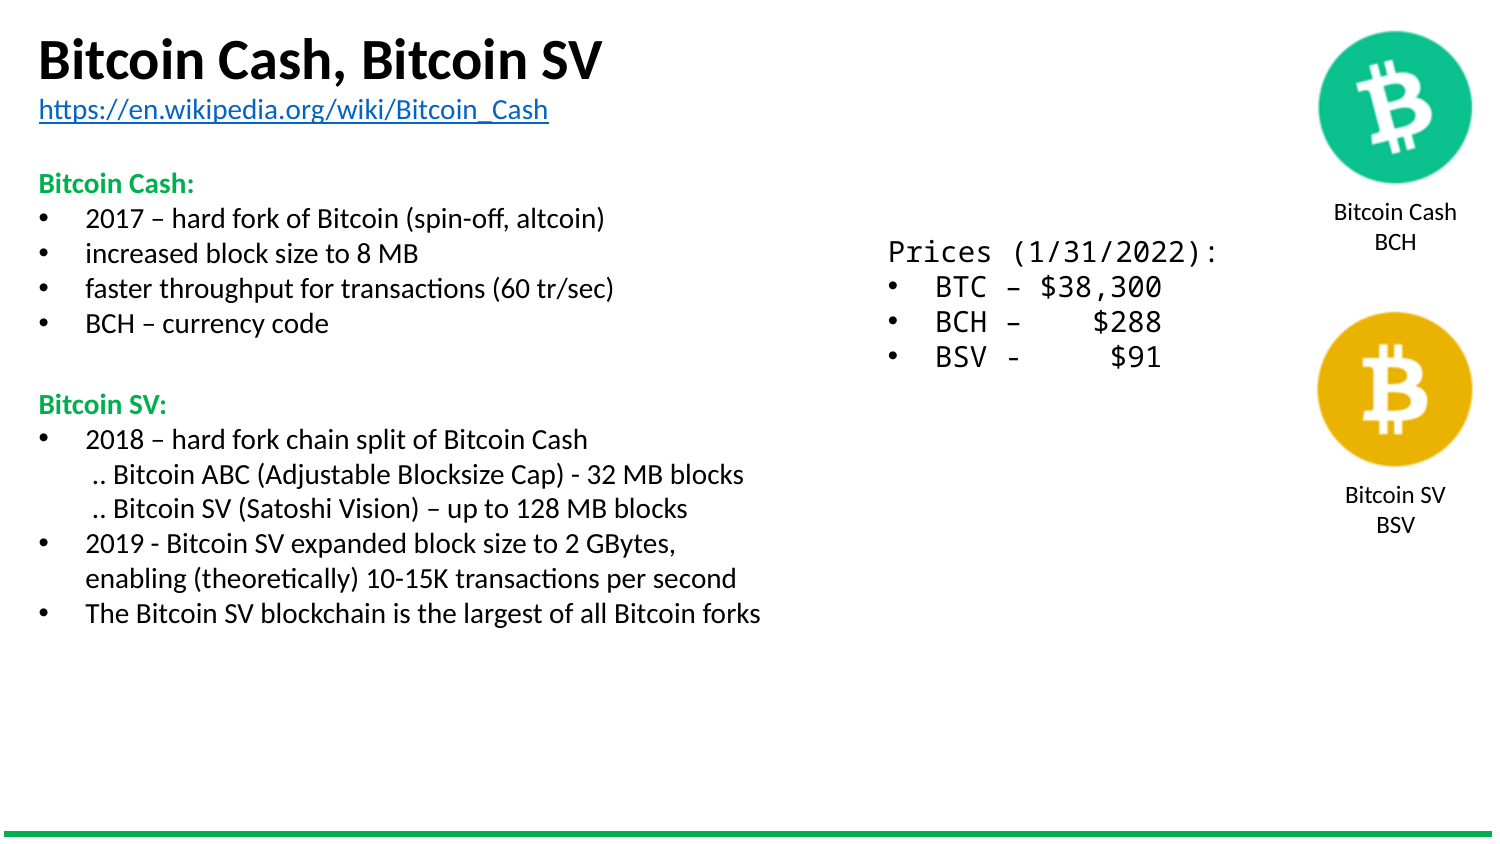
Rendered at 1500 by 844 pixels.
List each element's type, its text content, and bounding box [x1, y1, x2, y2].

text_box Bitcoin Cash: 2017 – hard fork of Bitcoin (spin-off, altcoin) increased block size to 8 MB faster throughput for transactions (60 tr/sec) BCH – currency code [23, 157, 678, 347]
text_box Bitcoin Cash, Bitcoin SV https://en.wikipedia.org/wiki/Bitcoin_Cash [23, 13, 823, 133]
picture [1315, 28, 1477, 188]
text_box Bitcoin Cash BCH [1315, 188, 1476, 263]
text_box Bitcoin SV: 2018 – hard fork chain split of Bitcoin Cash .. Bitcoin ABC (Adjustable Blocksize Cap) - 32 MB blocks .. Bitcoin SV (Satoshi Vision) – up to 128 MB blocks 2019 - Bitcoin SV expanded block size to 2 GBytes, enabling (theoretically) 10-15K transactions per second The Bitcoin SV blockchain is the largest of all Bitcoin forks [23, 377, 789, 638]
text_box Bitcoin SV BSV [1315, 471, 1476, 546]
text_box Prices (1/31/2022): BTC – $38,300 BCH – $288 BSV - $91 [873, 225, 1288, 381]
picture [1315, 309, 1476, 471]
